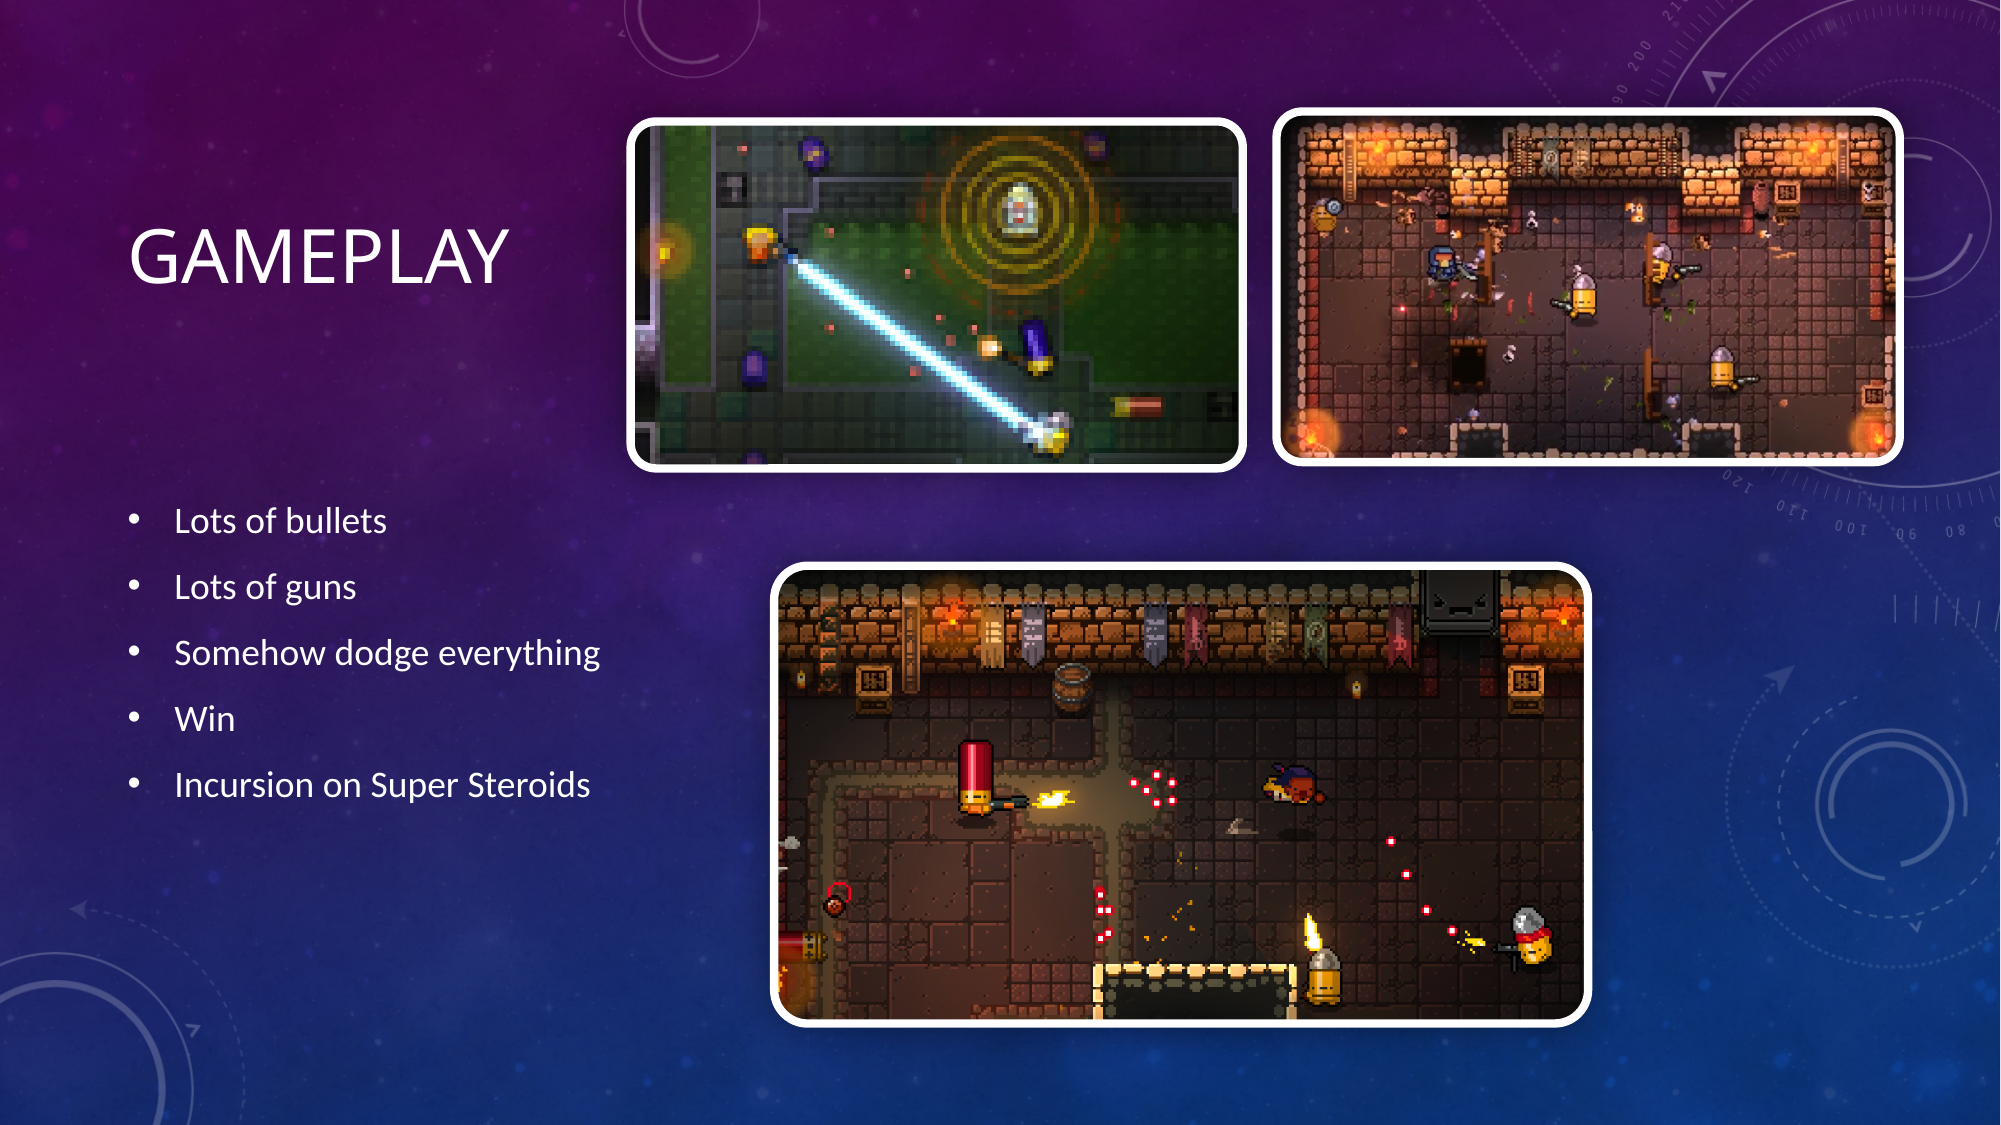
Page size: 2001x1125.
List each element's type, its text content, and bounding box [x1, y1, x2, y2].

picture [0, 0, 2001, 1125]
list Lots of bullets Lots of guns Somehow dodge everything Win Incursion on Super Steroids [112, 351, 898, 950]
title Gameplay [112, 169, 599, 339]
